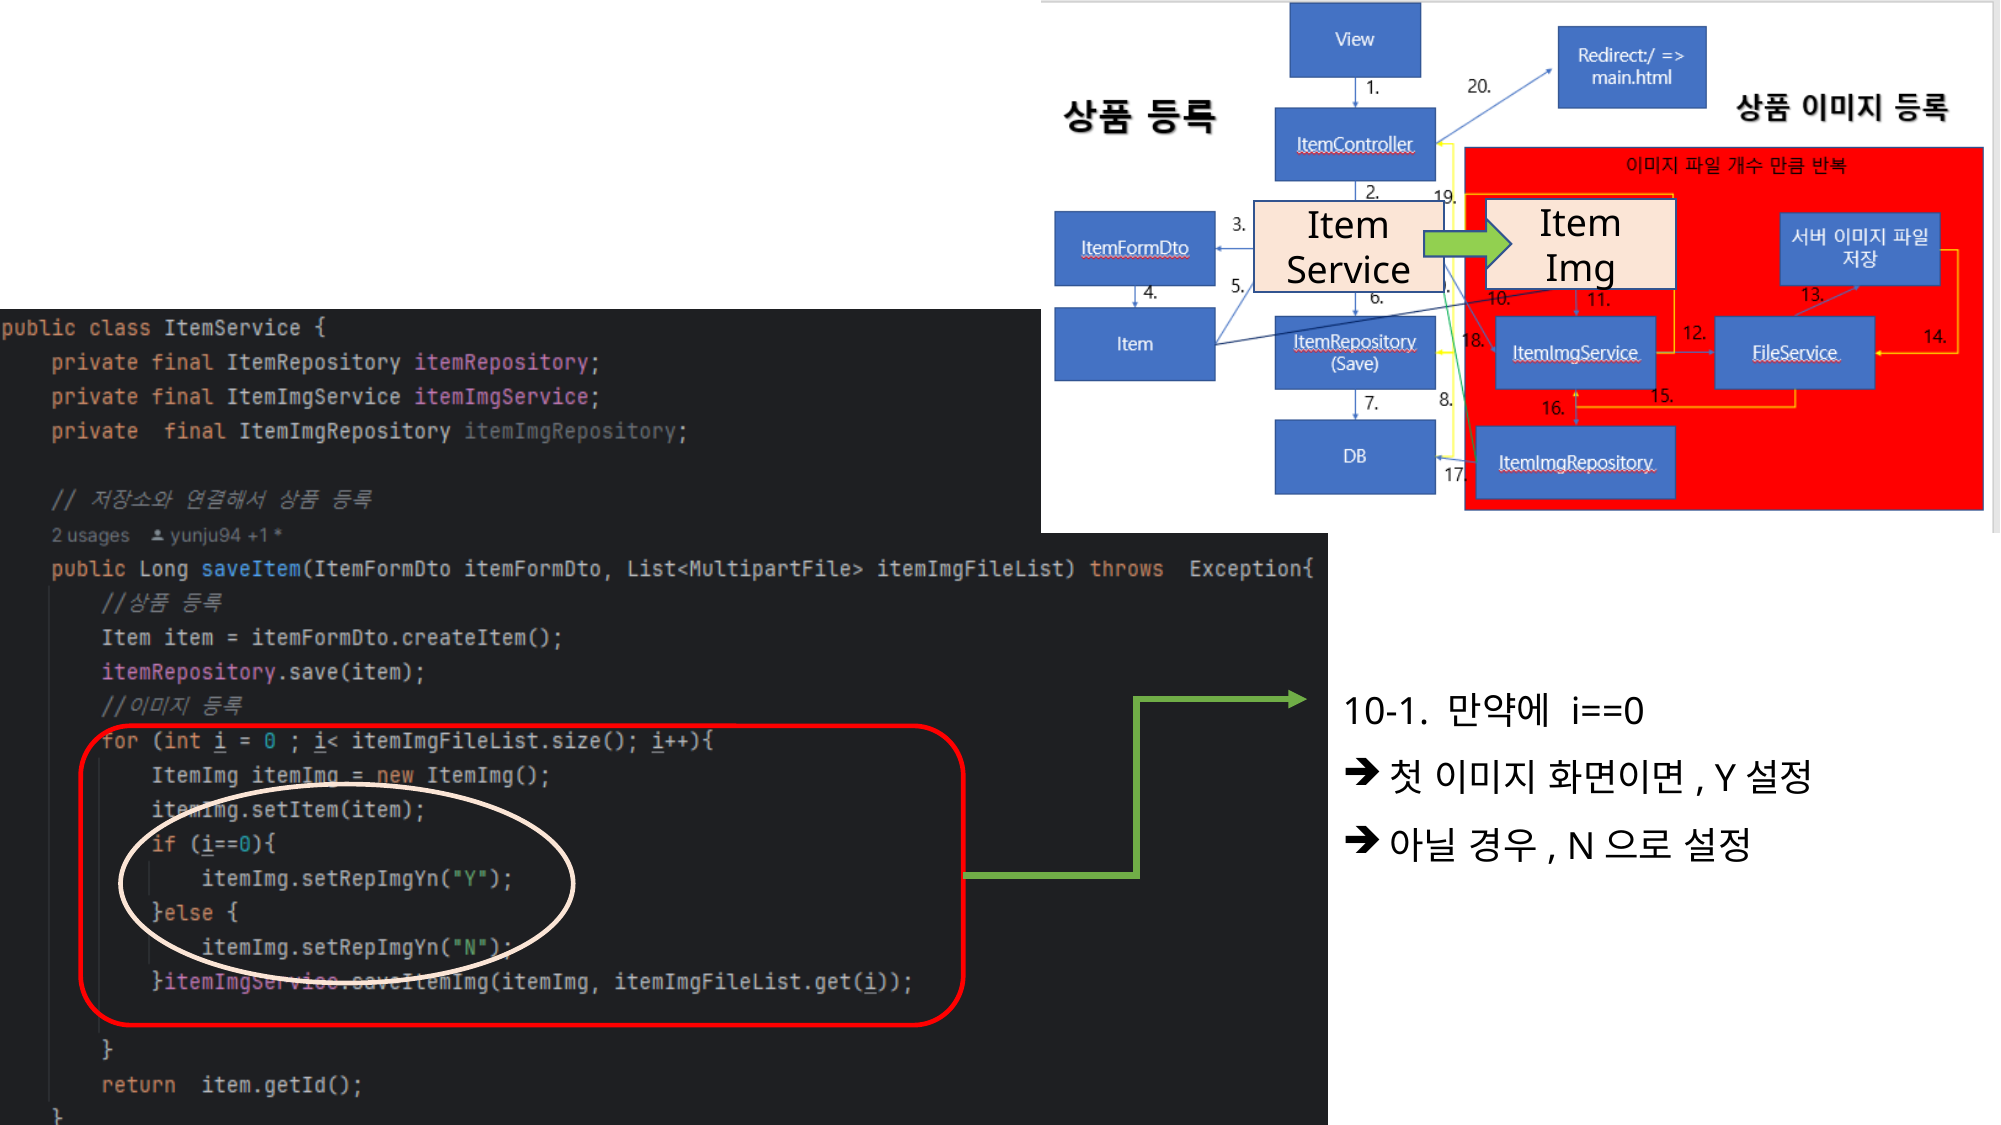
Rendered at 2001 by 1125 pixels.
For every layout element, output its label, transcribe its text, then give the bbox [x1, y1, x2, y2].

picture [0, 0, 2000, 1125]
text_box 10-1. 만약에 i==0 첫 이미지 화면이면, Y설정 아닐 경우, N으로 설정 [1328, 656, 1942, 875]
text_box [963, 699, 1308, 876]
